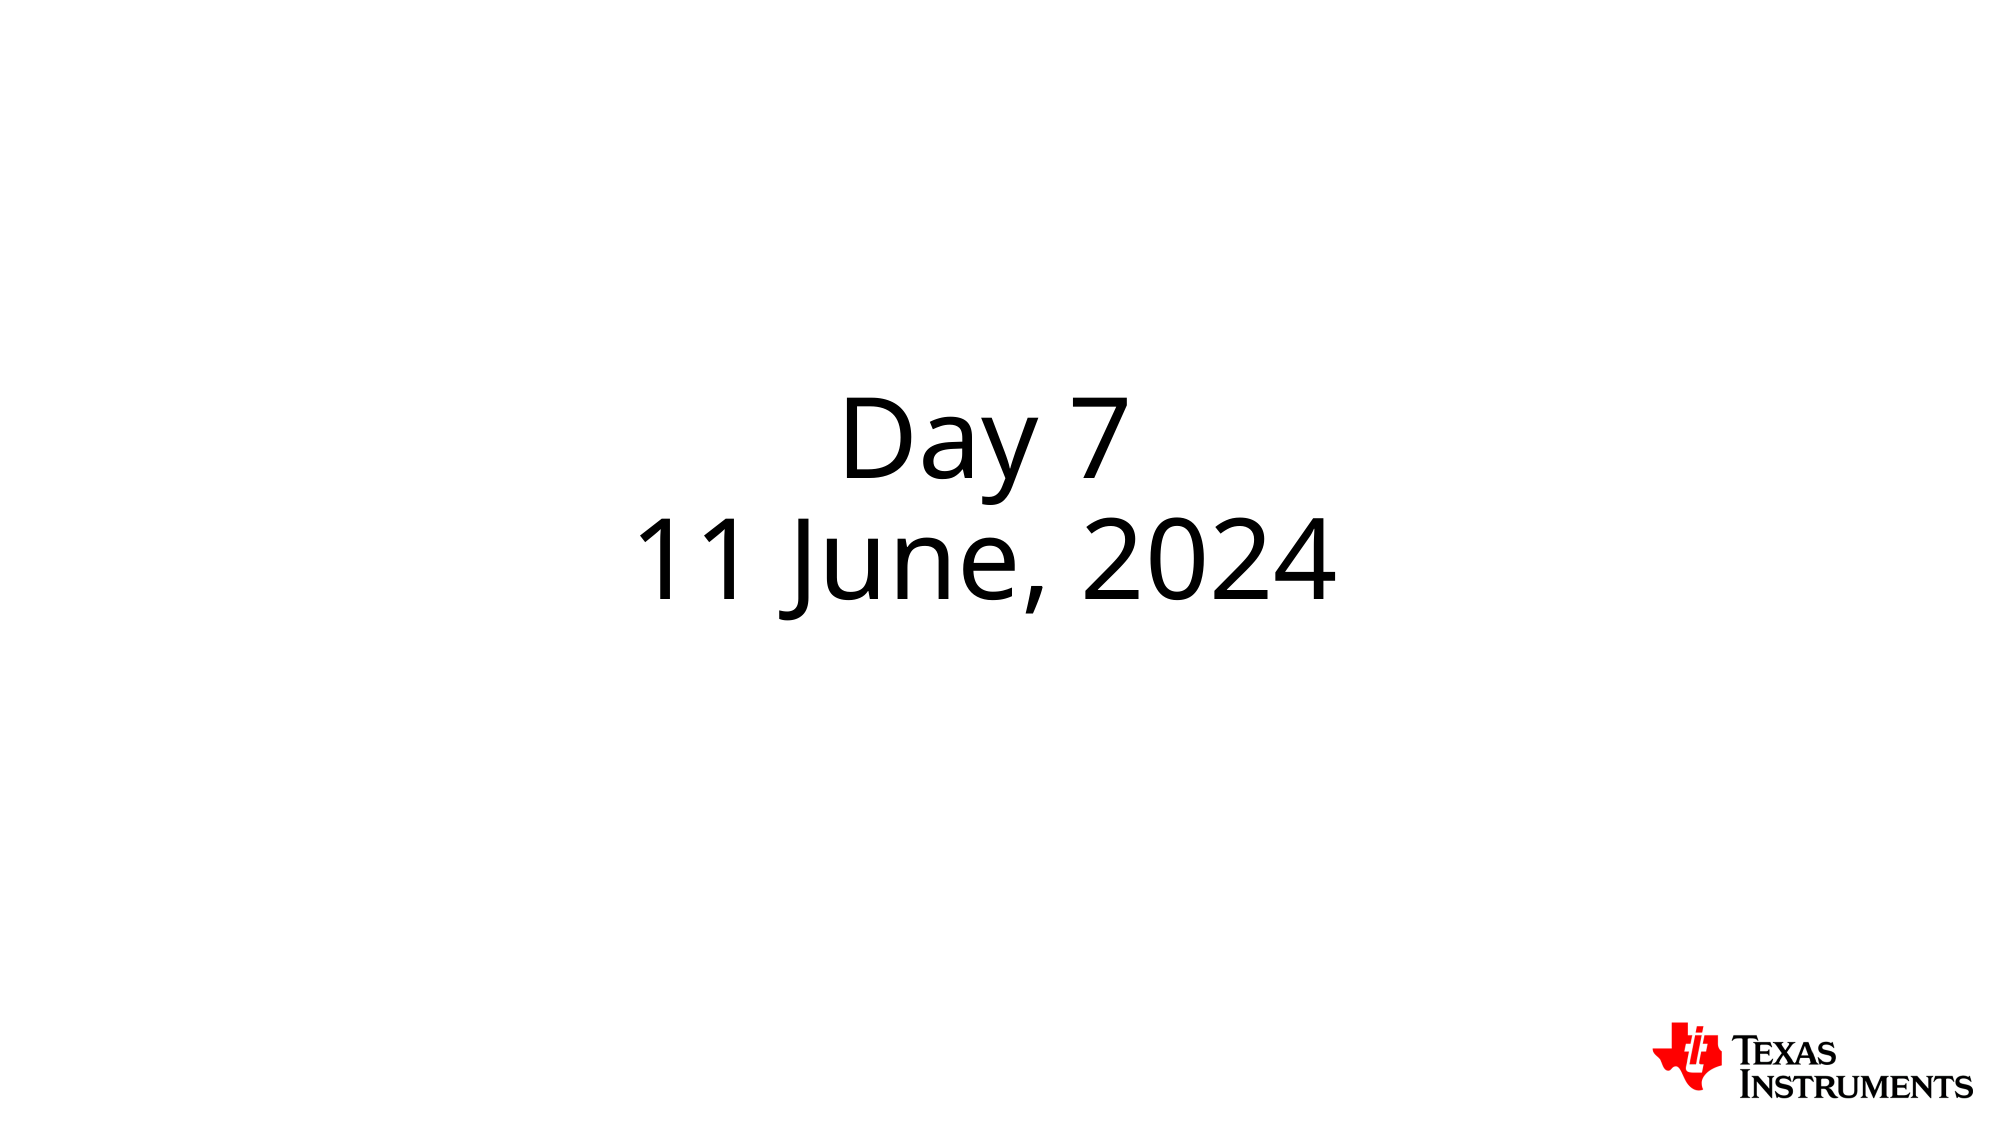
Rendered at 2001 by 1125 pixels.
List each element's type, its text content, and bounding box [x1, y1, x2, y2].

title Day 7 11 June, 2024 [234, 239, 1735, 632]
picture [1652, 1015, 1973, 1103]
